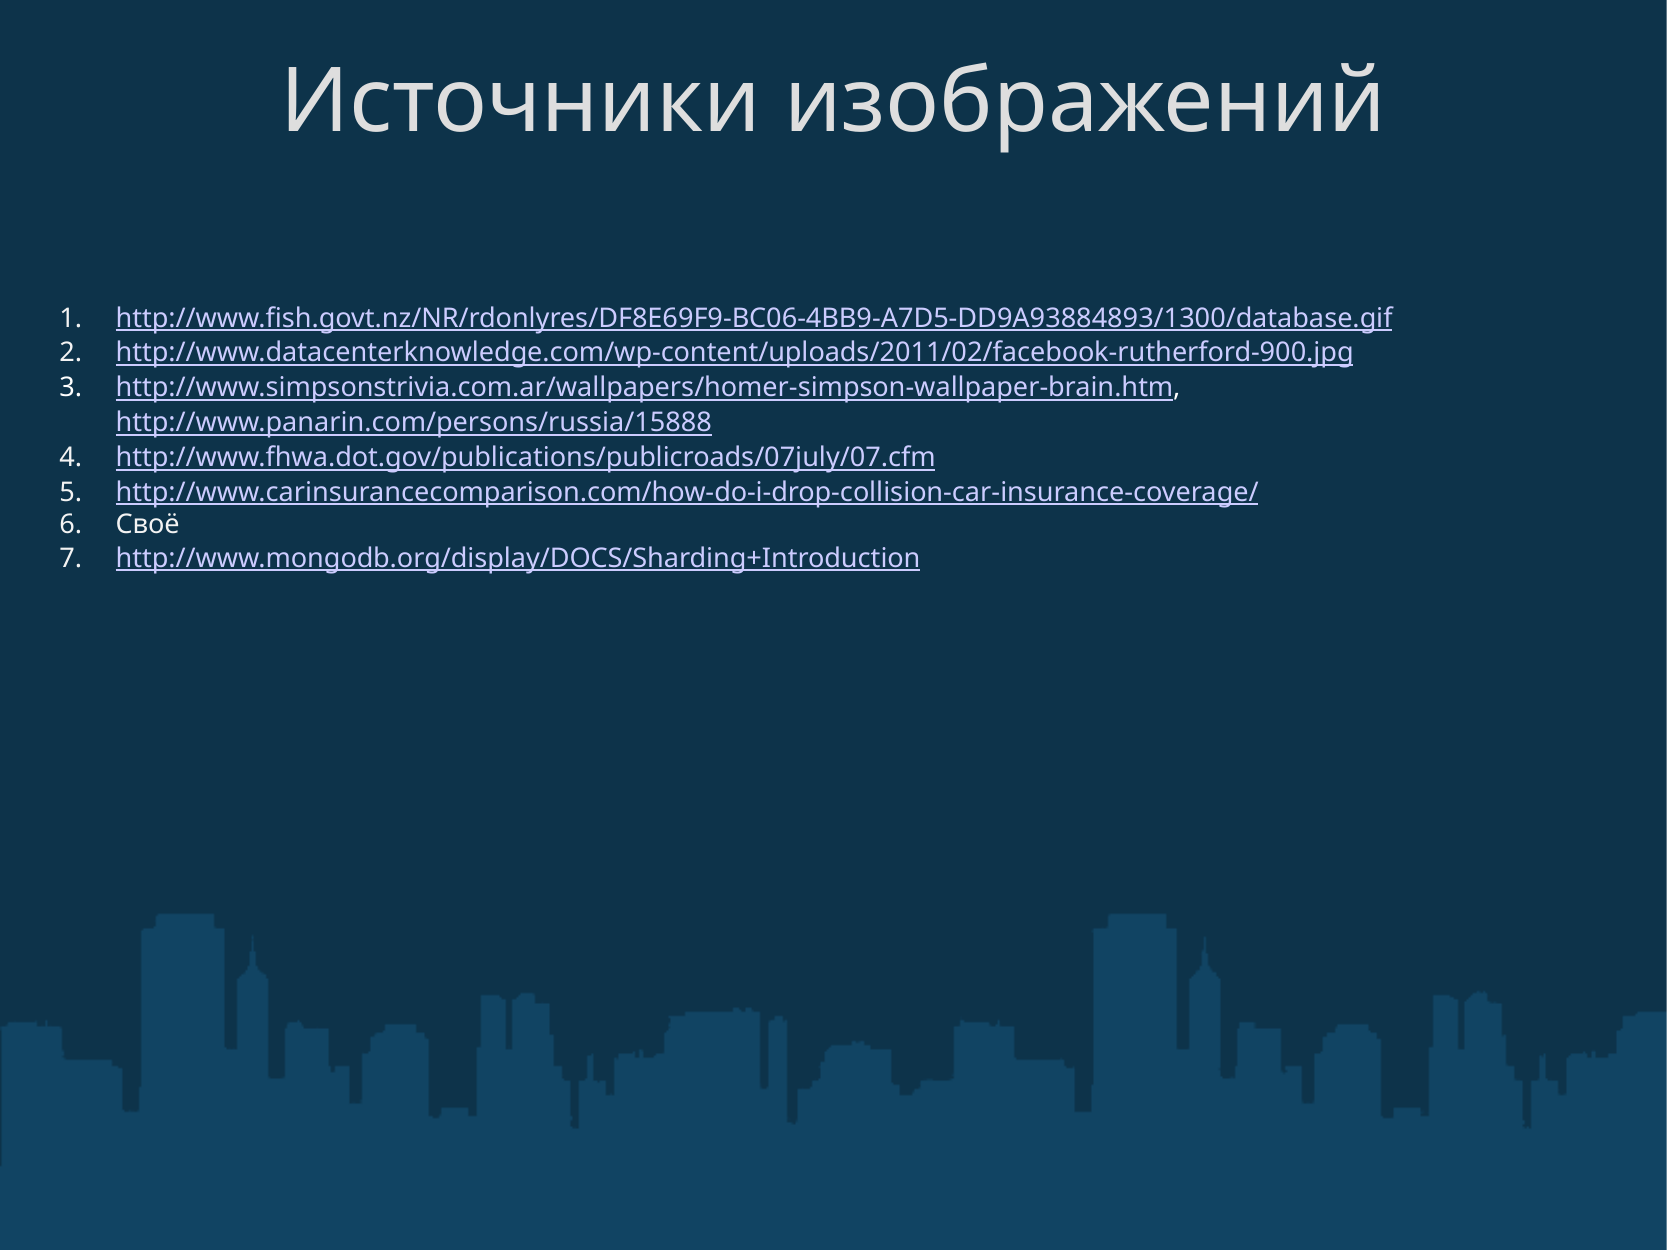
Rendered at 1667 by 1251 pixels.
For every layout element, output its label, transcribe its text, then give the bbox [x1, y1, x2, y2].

list http://www.fish.govt.nz/NR/rdonlyres/DF8E69F9-BC06-4BB9-A7D5-DD9A93884893/1300/database.gif http://www.datacenterknowledge.com/wp-content/uploads/2011/02/facebook-rutherford-900.jpg http://www.simpsonstrivia.com.ar/wallpapers/homer-simpson-wallpaper-brain.htm, http://www.panarin.com/persons/russia/15888 http://www.fhwa.dot.gov/publications/publicroads/07july/07.cfm http://www.carinsurancecomparison.com/how-do-i-drop-collision-car-insurance-coverage/ Своё http://www.mongodb.org/display/DOCS/Sharding+Introduction [40, 300, 1626, 1200]
picture [0, 0, 1667, 1250]
title Источники изображений [40, 50, 1626, 200]
